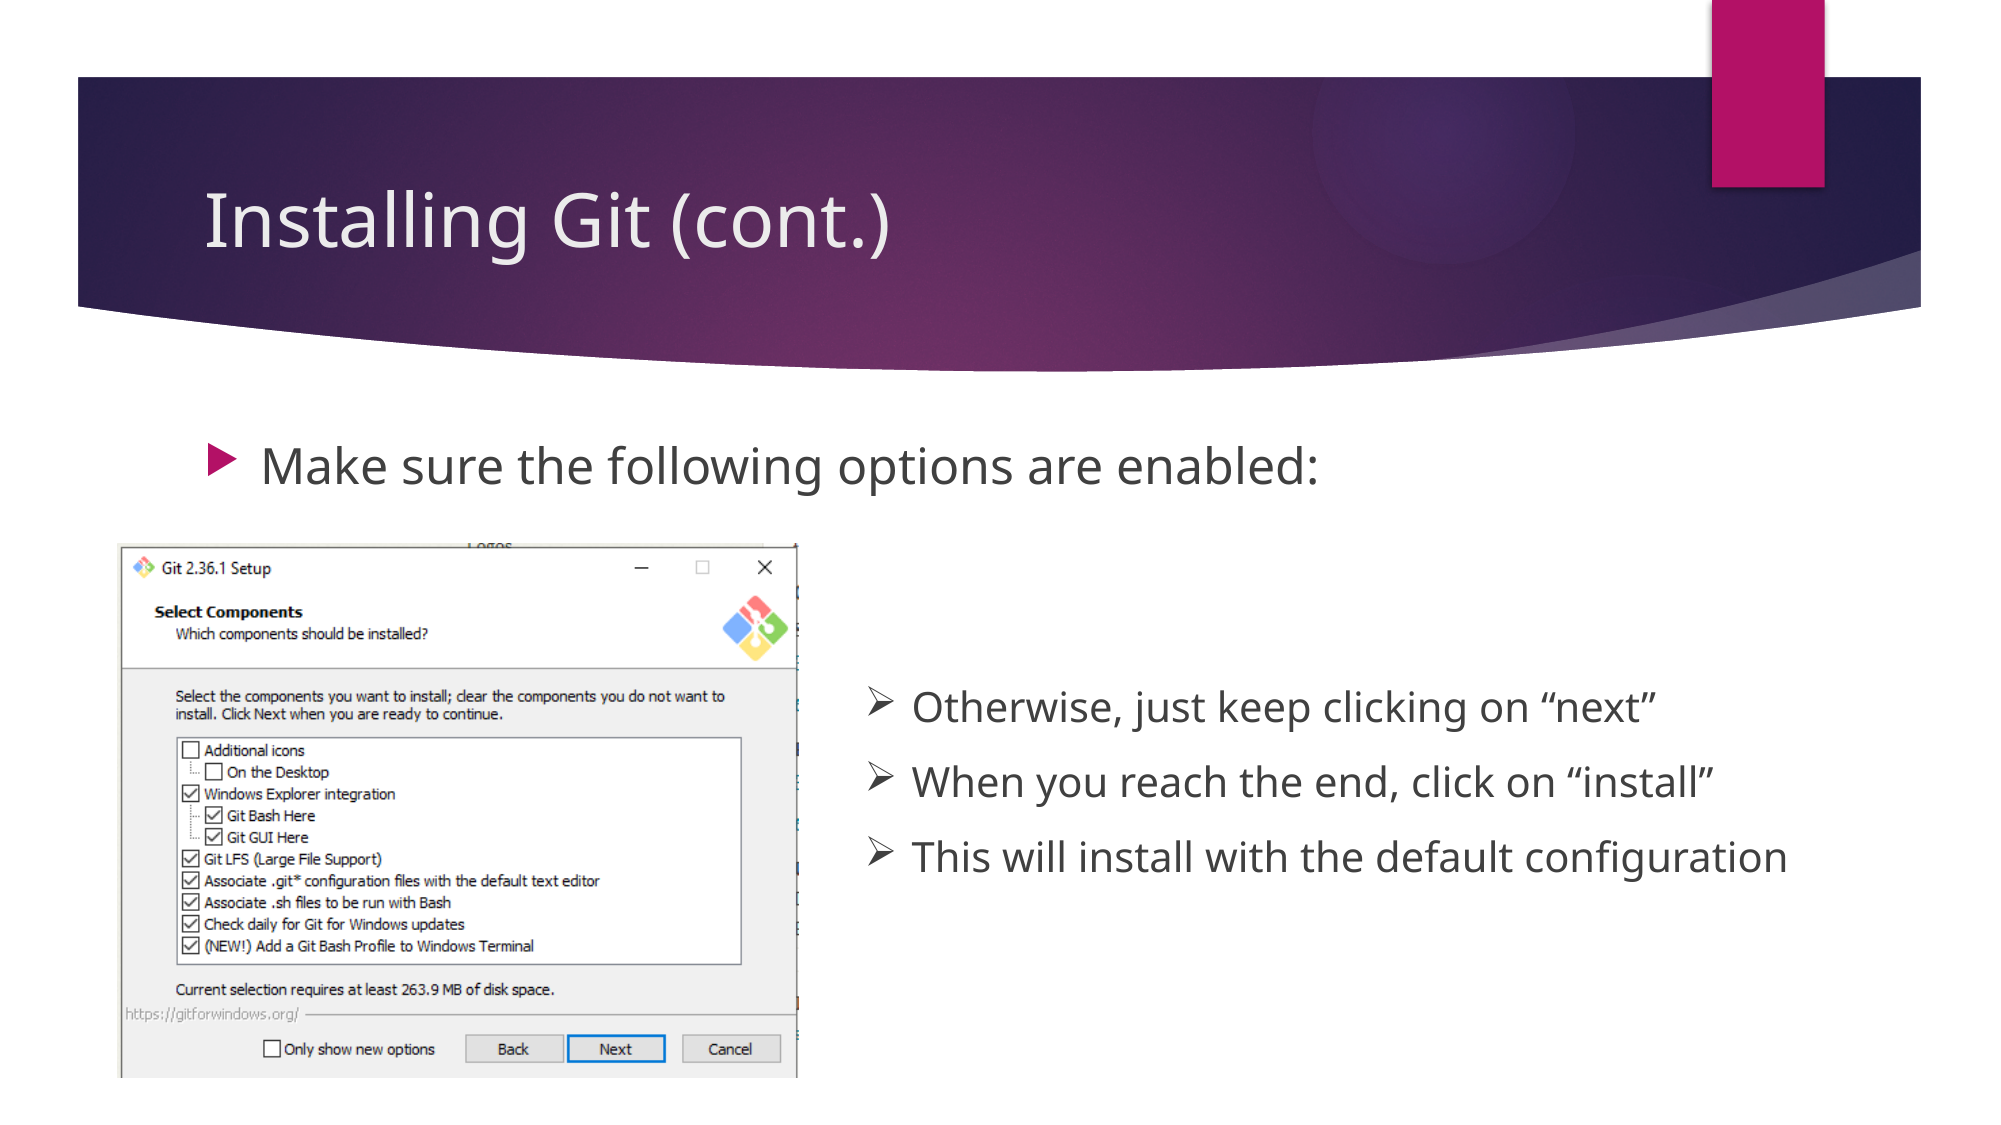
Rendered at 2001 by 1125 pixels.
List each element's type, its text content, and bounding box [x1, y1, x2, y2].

list Make sure the following options are enabled: [189, 427, 1509, 519]
picture [116, 543, 800, 1078]
text_box Otherwise, just keep clicking on “next” When you reach the end, click on “install” This will install with the default configuration [849, 648, 1804, 889]
title Installing Git (cont.) [189, 159, 1627, 276]
